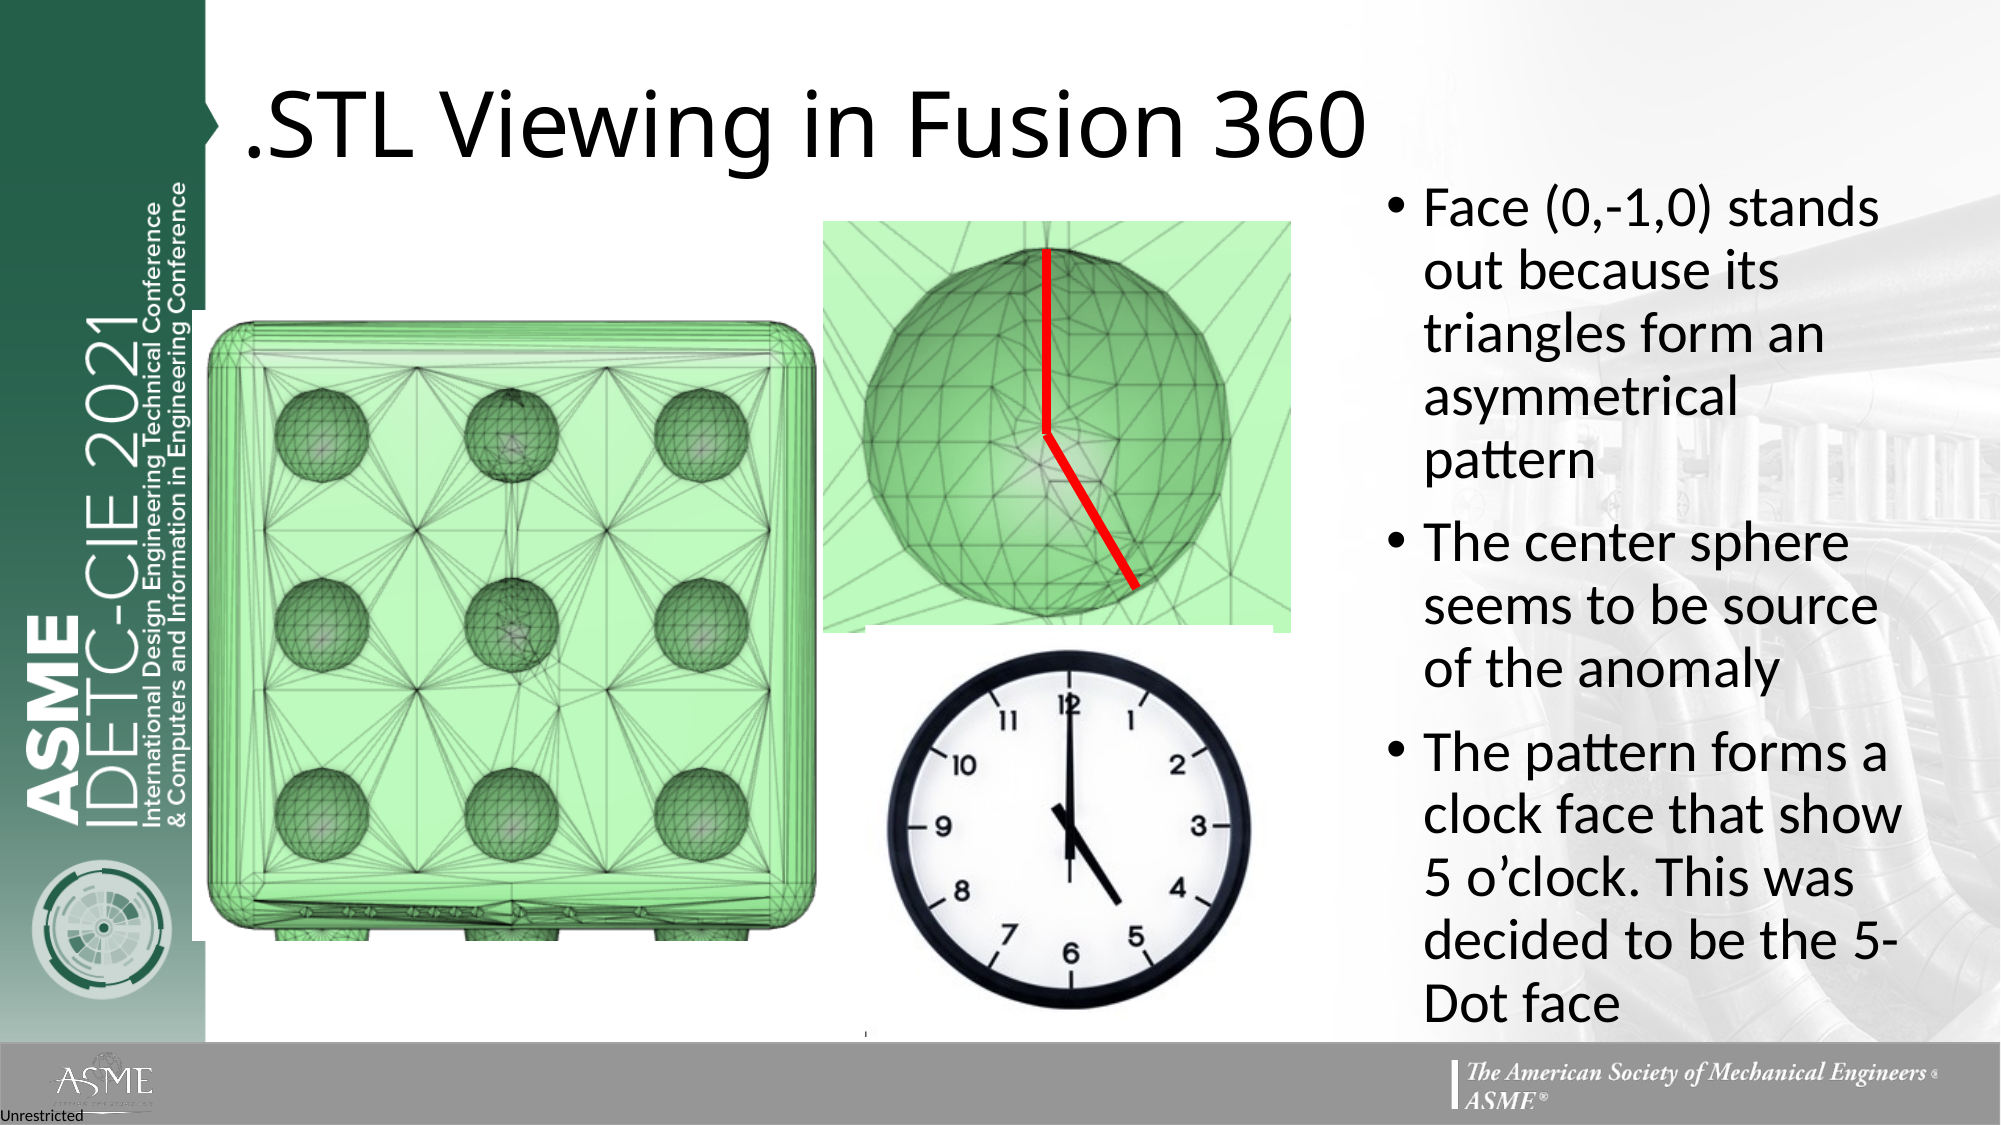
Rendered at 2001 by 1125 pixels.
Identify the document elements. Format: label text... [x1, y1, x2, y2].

title .STL Viewing in Fusion 360 [227, 18, 1863, 237]
picture [49, 1052, 153, 1114]
picture [0, 0, 1291, 1042]
list Face (0,-1,0) stands out because its triangles form an asymmetrical pattern The center sphere seems to be source of the anomaly The pattern forms a clock face that show 5 o’clock. This was decided to be the 5-Dot face [1371, 169, 1922, 1066]
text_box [1046, 434, 1137, 589]
